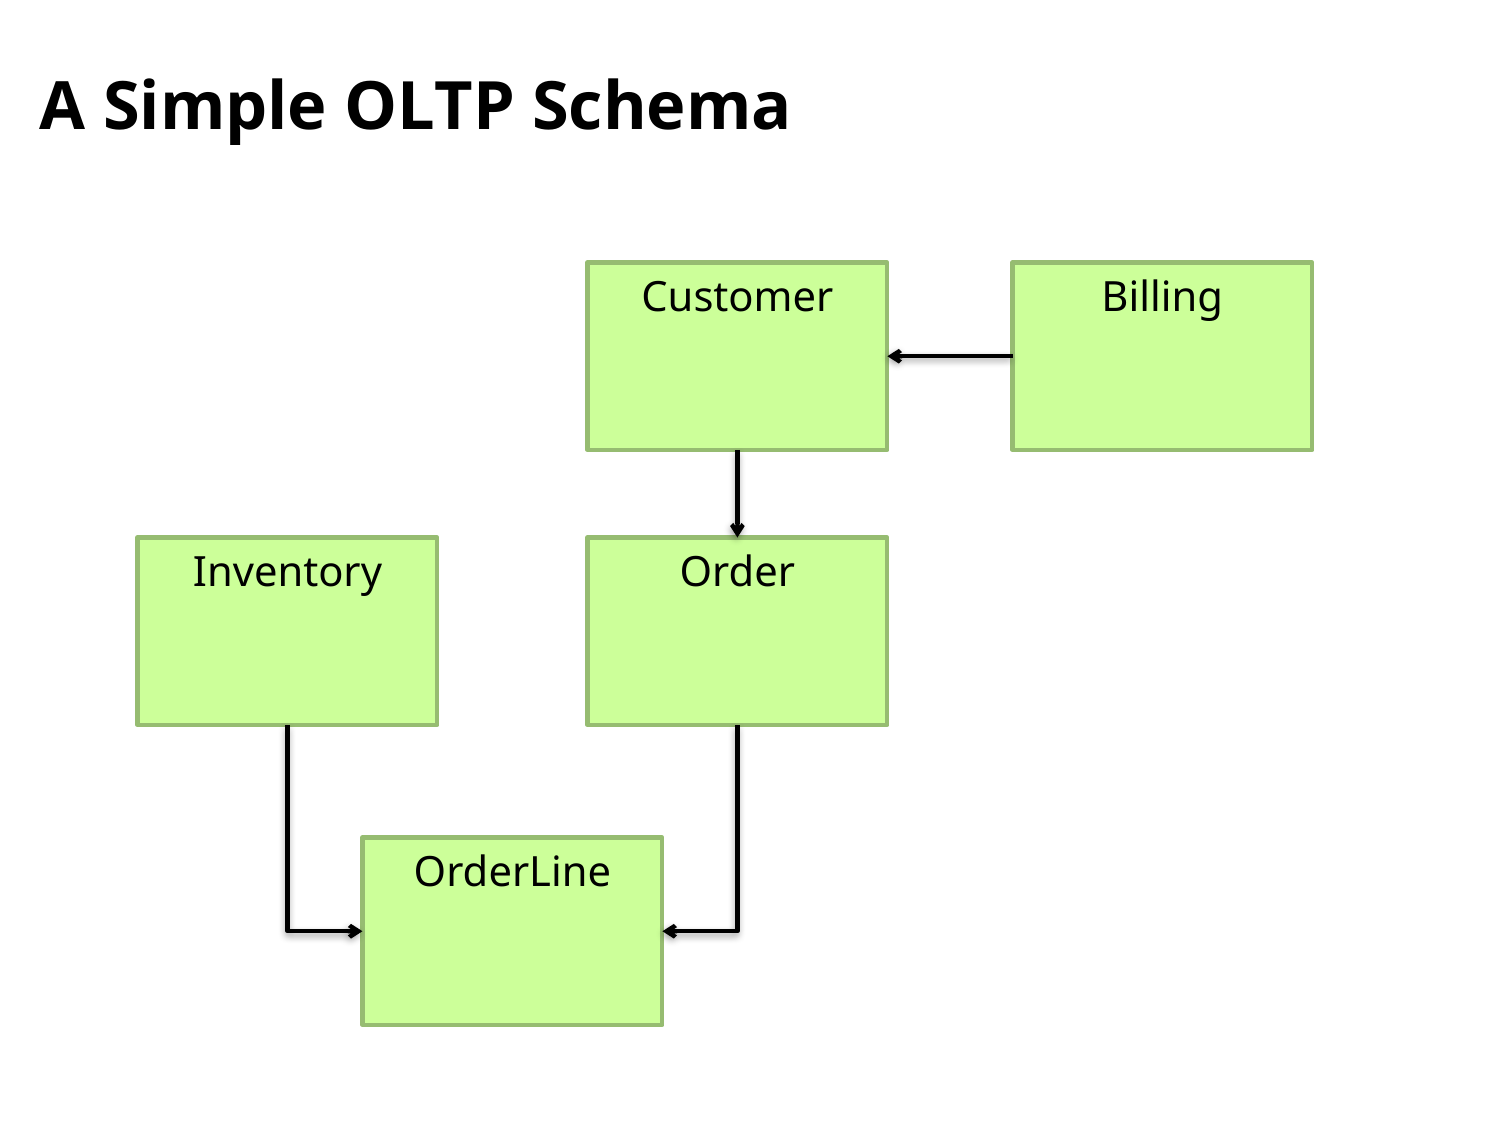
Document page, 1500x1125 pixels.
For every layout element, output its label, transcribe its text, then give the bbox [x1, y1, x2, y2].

text_box Customer [585, 260, 889, 452]
title A Simple OLTP Schema [24, 18, 1451, 188]
text_box Billing [1010, 260, 1314, 452]
text_box Inventory [135, 535, 439, 727]
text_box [596, 790, 804, 866]
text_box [221, 790, 429, 866]
text_box Order [585, 535, 889, 727]
text_box OrderLine [360, 835, 664, 1027]
